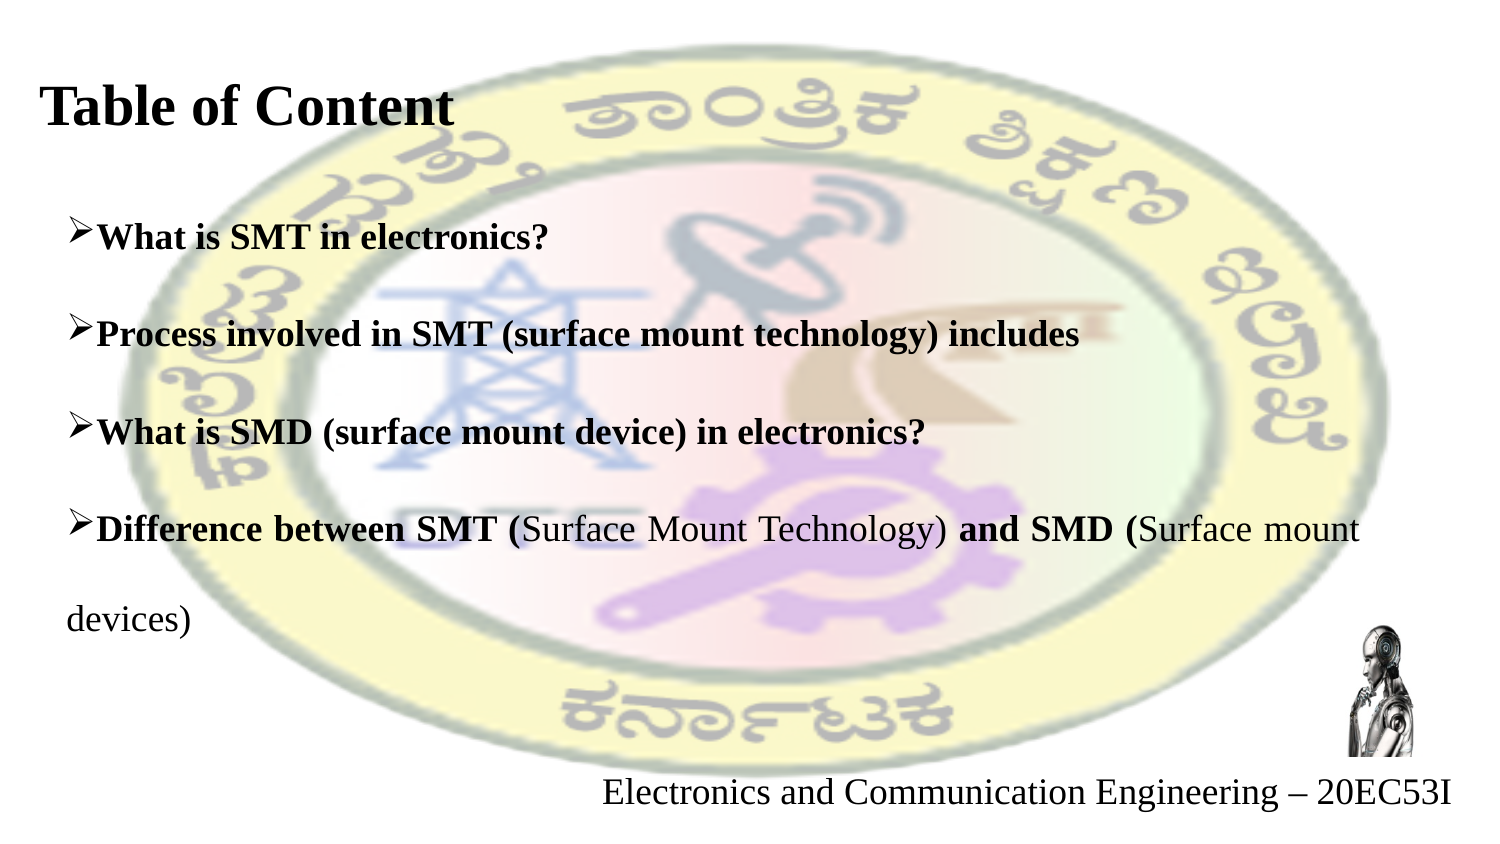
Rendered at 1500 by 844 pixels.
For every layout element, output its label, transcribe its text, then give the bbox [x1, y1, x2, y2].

picture [1312, 621, 1438, 757]
text_box Electronics and Communication Engineering – 20EC53I [587, 759, 1475, 820]
text_box Table of Content [24, 59, 1138, 145]
text_box What is SMT in electronics? Process involved in SMT (surface mount technology) includes What is SMD (surface mount device) in electronics? Difference between SMT (Surface Mount Technology) and SMD (Surface mount devices) [51, 159, 1375, 735]
